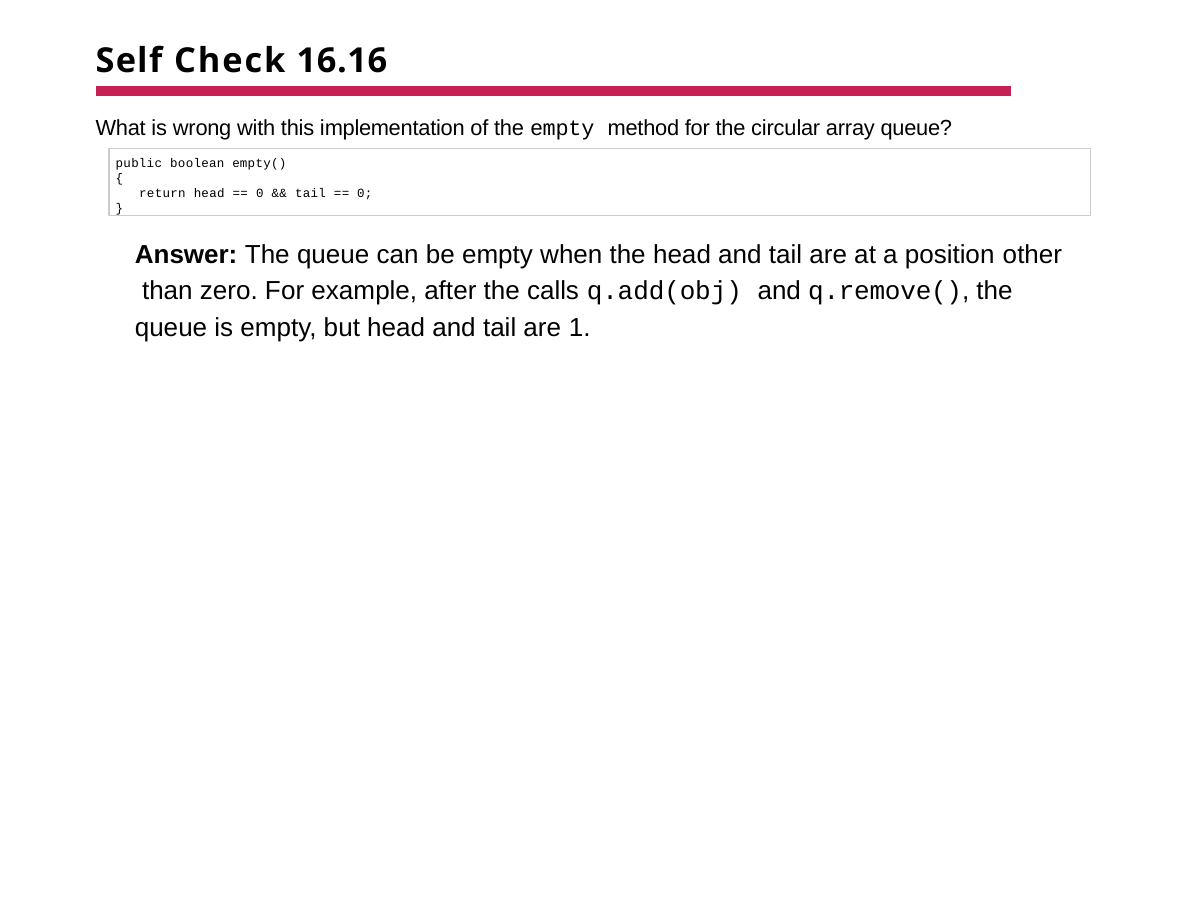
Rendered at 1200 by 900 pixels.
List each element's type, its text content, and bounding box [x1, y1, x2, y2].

text_box Answer: The queue can be empty when the head and tail are at a position other than zero. For example, after the calls q.add(obj) and q.remove(), the queue is empty, but head and tail are 1. [132, 232, 1064, 342]
text_box public boolean empty() { return head == 0 && tail == 0; } [108, 148, 1091, 216]
title Self Check 16.16 [93, 37, 1107, 189]
text_box What is wrong with this implementation of the empty method for the circular array queue? [93, 113, 961, 140]
